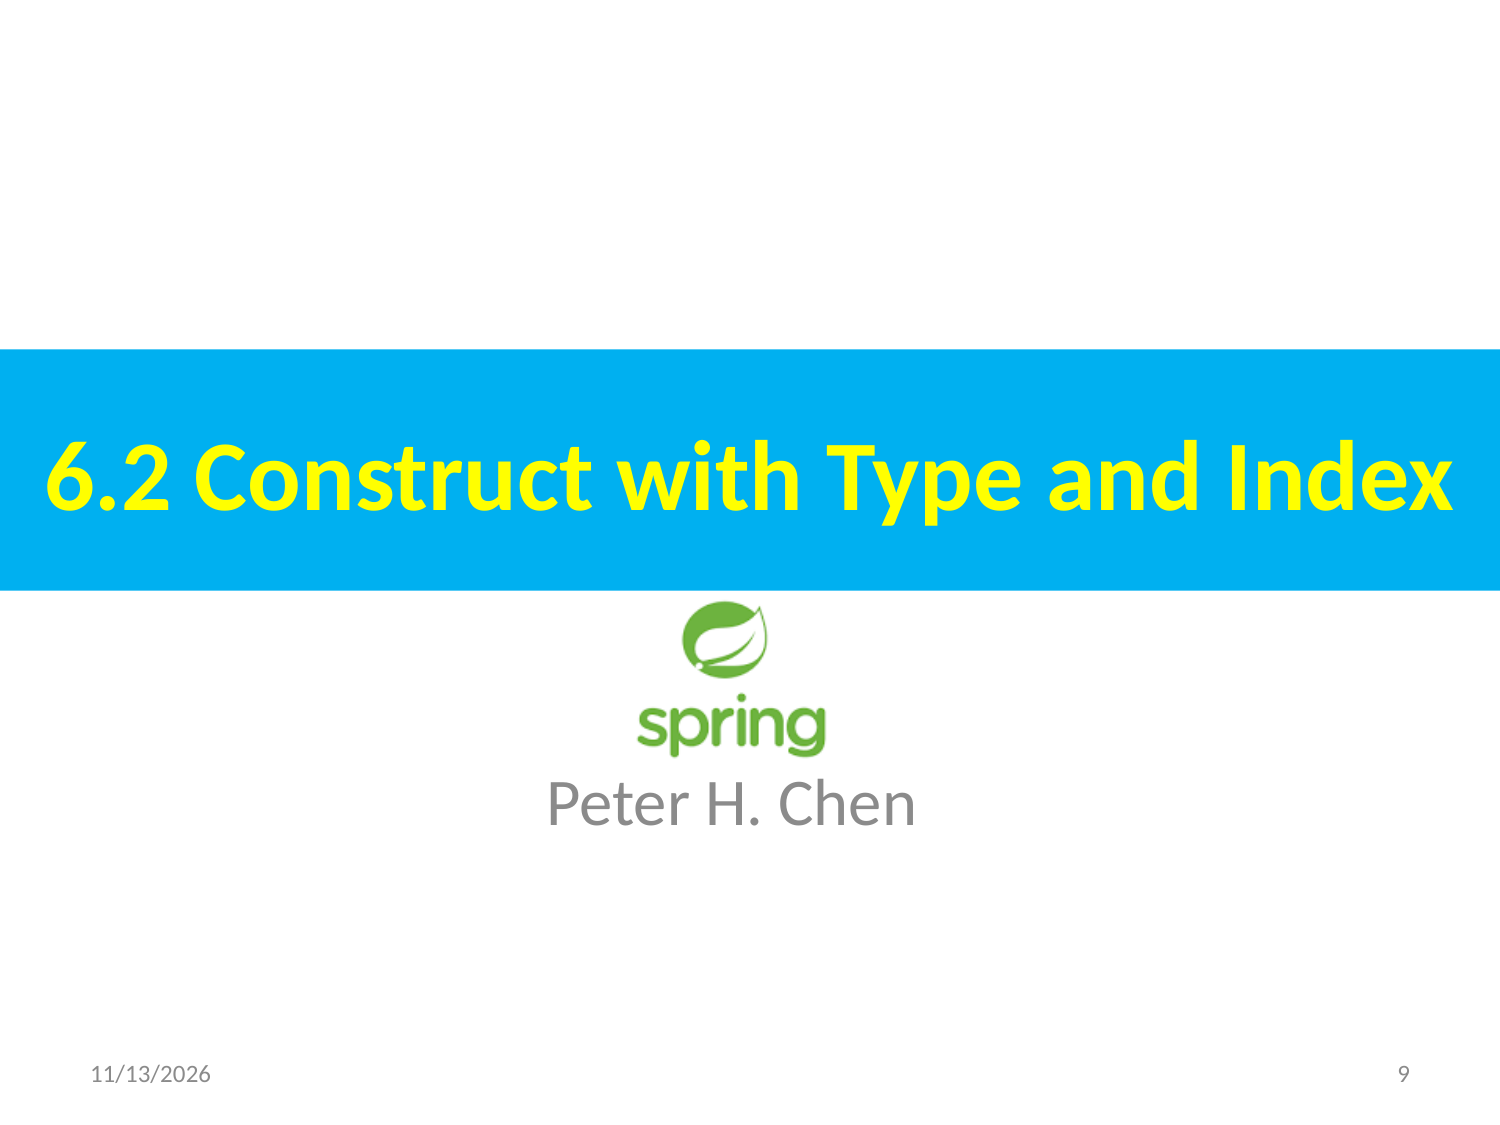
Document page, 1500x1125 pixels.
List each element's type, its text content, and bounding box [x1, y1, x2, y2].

picture [632, 593, 831, 765]
subtitle Peter H. Chen [206, 751, 1257, 866]
slide_number 9 [1074, 1042, 1425, 1103]
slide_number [75, 1042, 425, 1103]
title 6.2 Construct with Type and Index [0, 349, 1500, 591]
